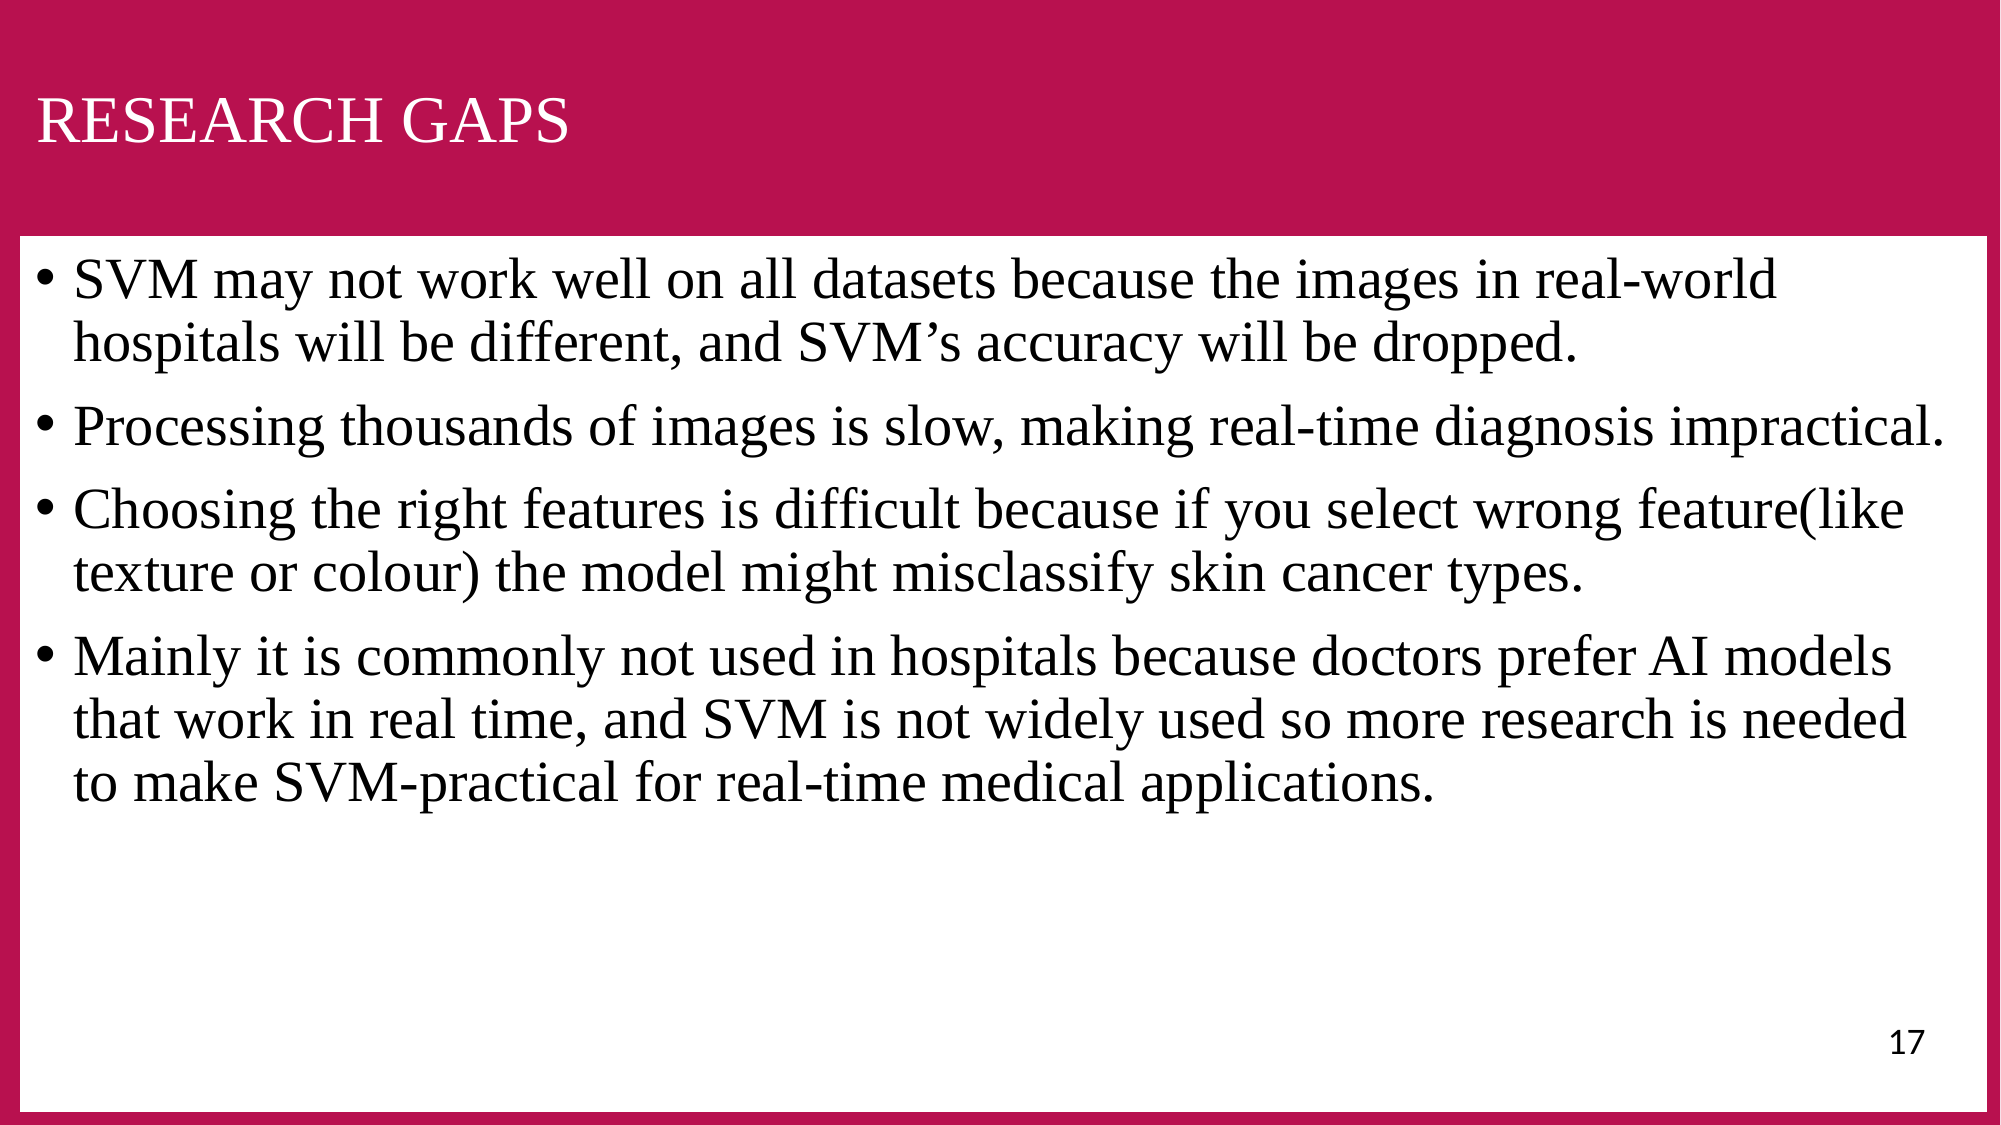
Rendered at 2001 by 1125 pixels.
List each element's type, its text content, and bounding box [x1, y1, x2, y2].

text_box 17 [1864, 1009, 1957, 1070]
list SVM may not work well on all datasets because the images in real-world hospitals will be different, and SVM’s accuracy will be dropped. Processing thousands of images is slow, making real-time diagnosis impractical. Choosing the right features is difficult because if you select wrong feature(like texture or colour) the model might misclassify skin cancer types. Mainly it is commonly not used in hospitals because doctors prefer AI models that work in real time, and SVM is not widely used so more research is needed to make SVM-practical for real-time medical applications. [20, 240, 1982, 1043]
title RESEARCH GAPS [21, 11, 1982, 230]
